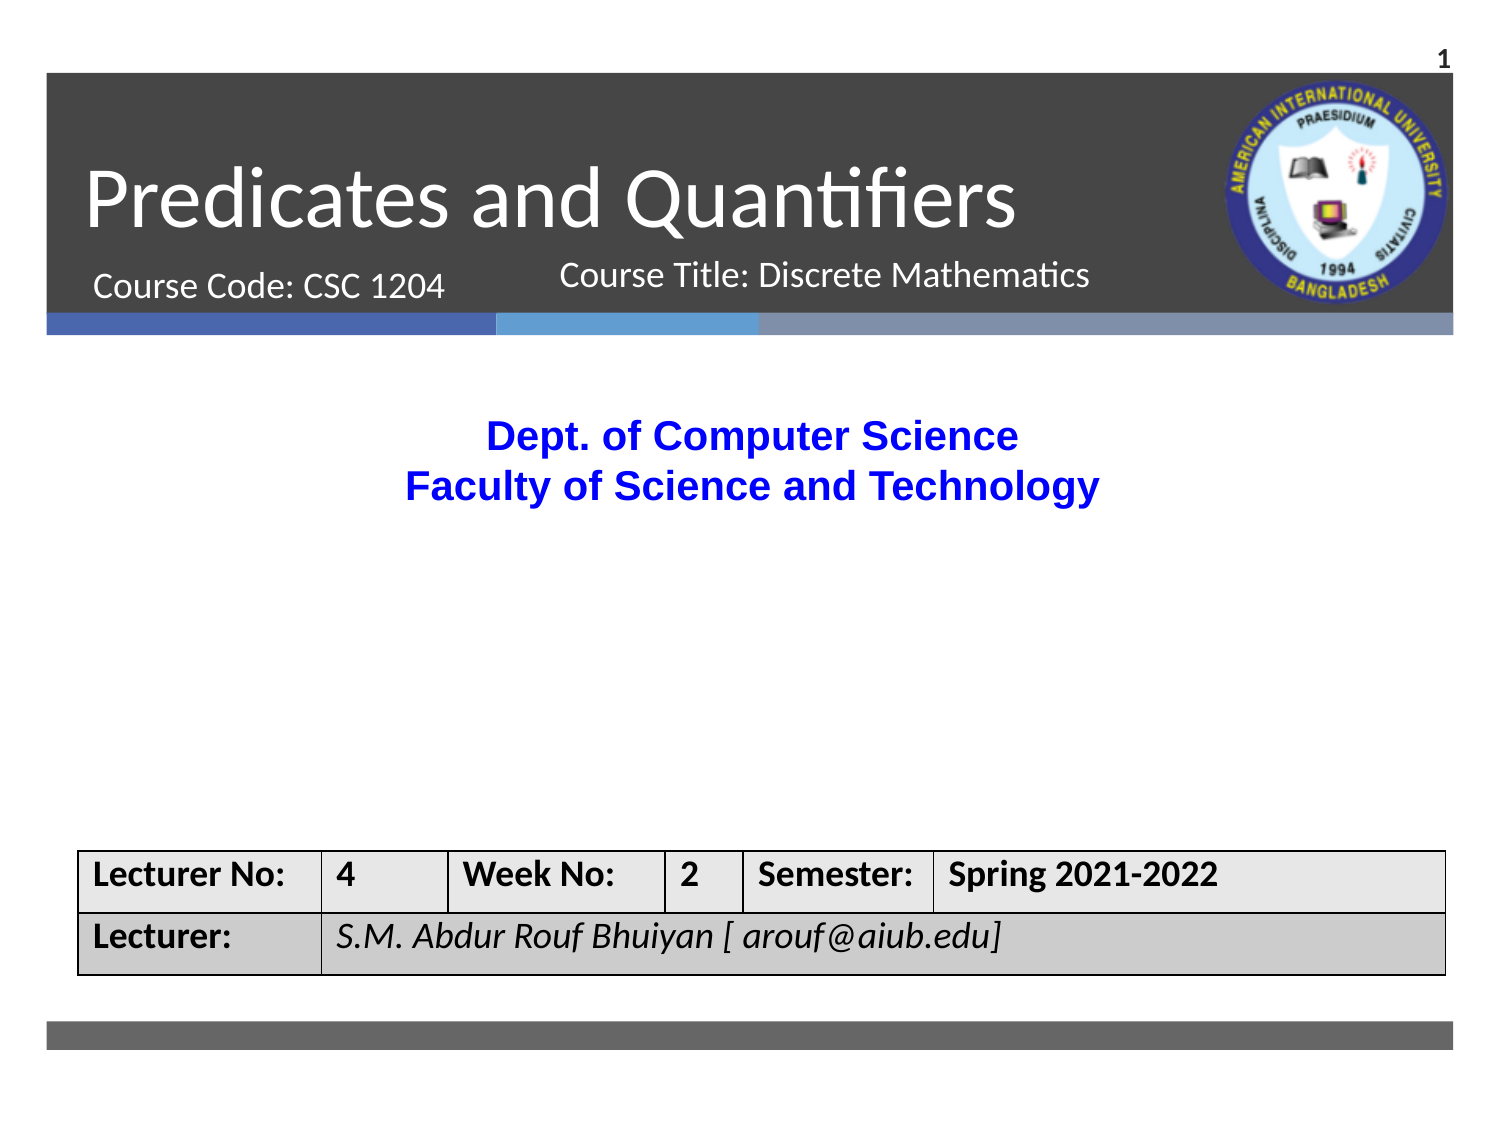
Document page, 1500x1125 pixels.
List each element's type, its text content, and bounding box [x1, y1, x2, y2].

slide_number 1 [1362, 27, 1466, 87]
subtitle Course Code: CSC 1204 [78, 253, 536, 334]
table_header Lecturer No: [79, 852, 321, 912]
title Predicates and Quantifiers [69, 73, 1351, 253]
table_header 2 [666, 852, 742, 912]
table_header Week No: [449, 852, 664, 912]
text_box Dept. of Computer Science Faculty of Science and Technology [12, 401, 1493, 517]
table_cell S.M. Abdur Rouf Bhuiyan [ arouf@aiub.edu] [322, 914, 1445, 974]
table_header 4 [322, 852, 447, 912]
table_header Semester: [744, 852, 933, 912]
table_header Spring 2021-2022 [934, 852, 1445, 912]
text_box Course Title: Discrete Mathematics [544, 252, 1228, 332]
table_cell Lecturer: [79, 914, 321, 974]
picture [1228, 75, 1454, 310]
